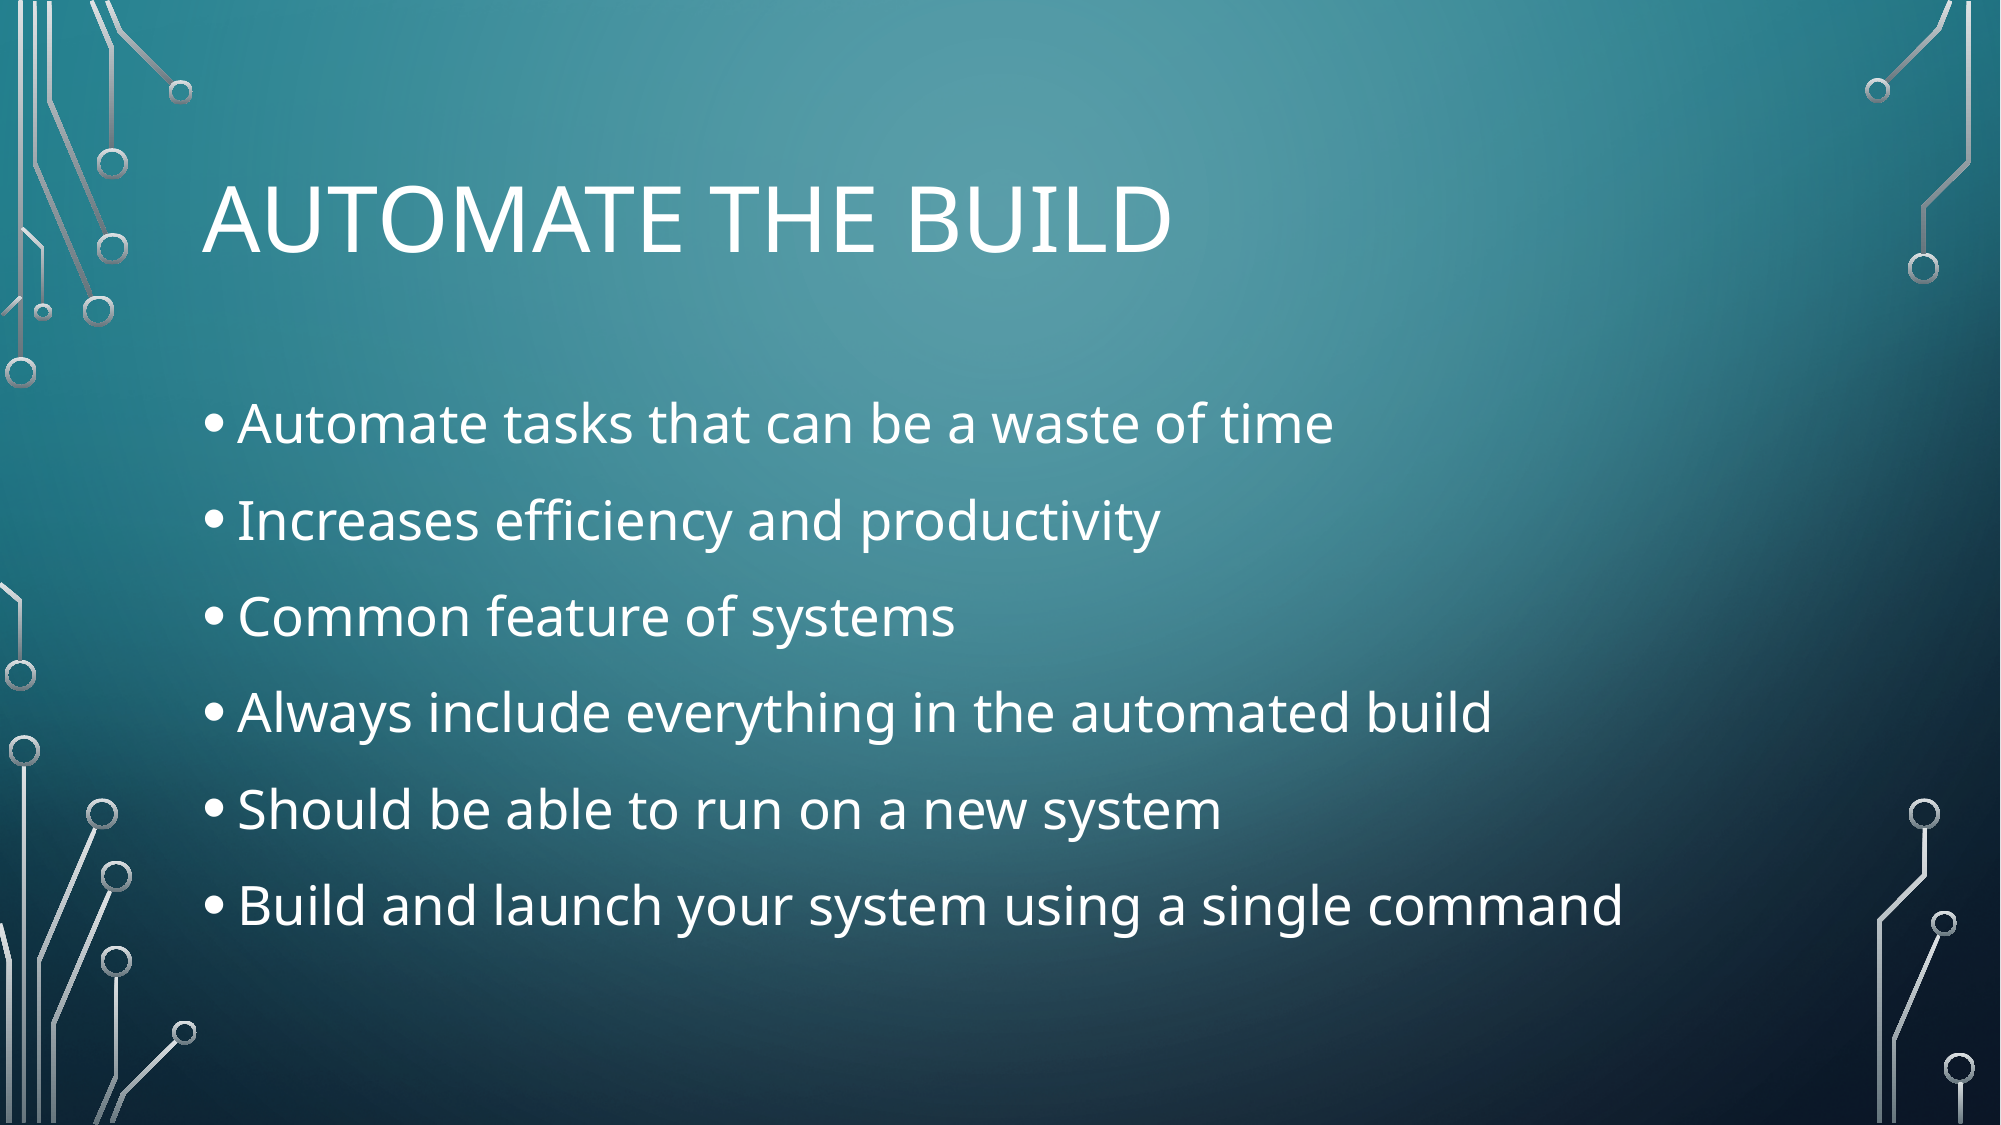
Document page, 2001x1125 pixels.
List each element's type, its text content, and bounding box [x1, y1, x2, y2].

title Automate the build [187, 101, 1813, 344]
list Automate tasks that can be a waste of time Increases efficiency and productivity Common feature of systems Always include everything in the automated build Should be able to run on a new system Build and launch your system using a single command [187, 369, 1797, 950]
